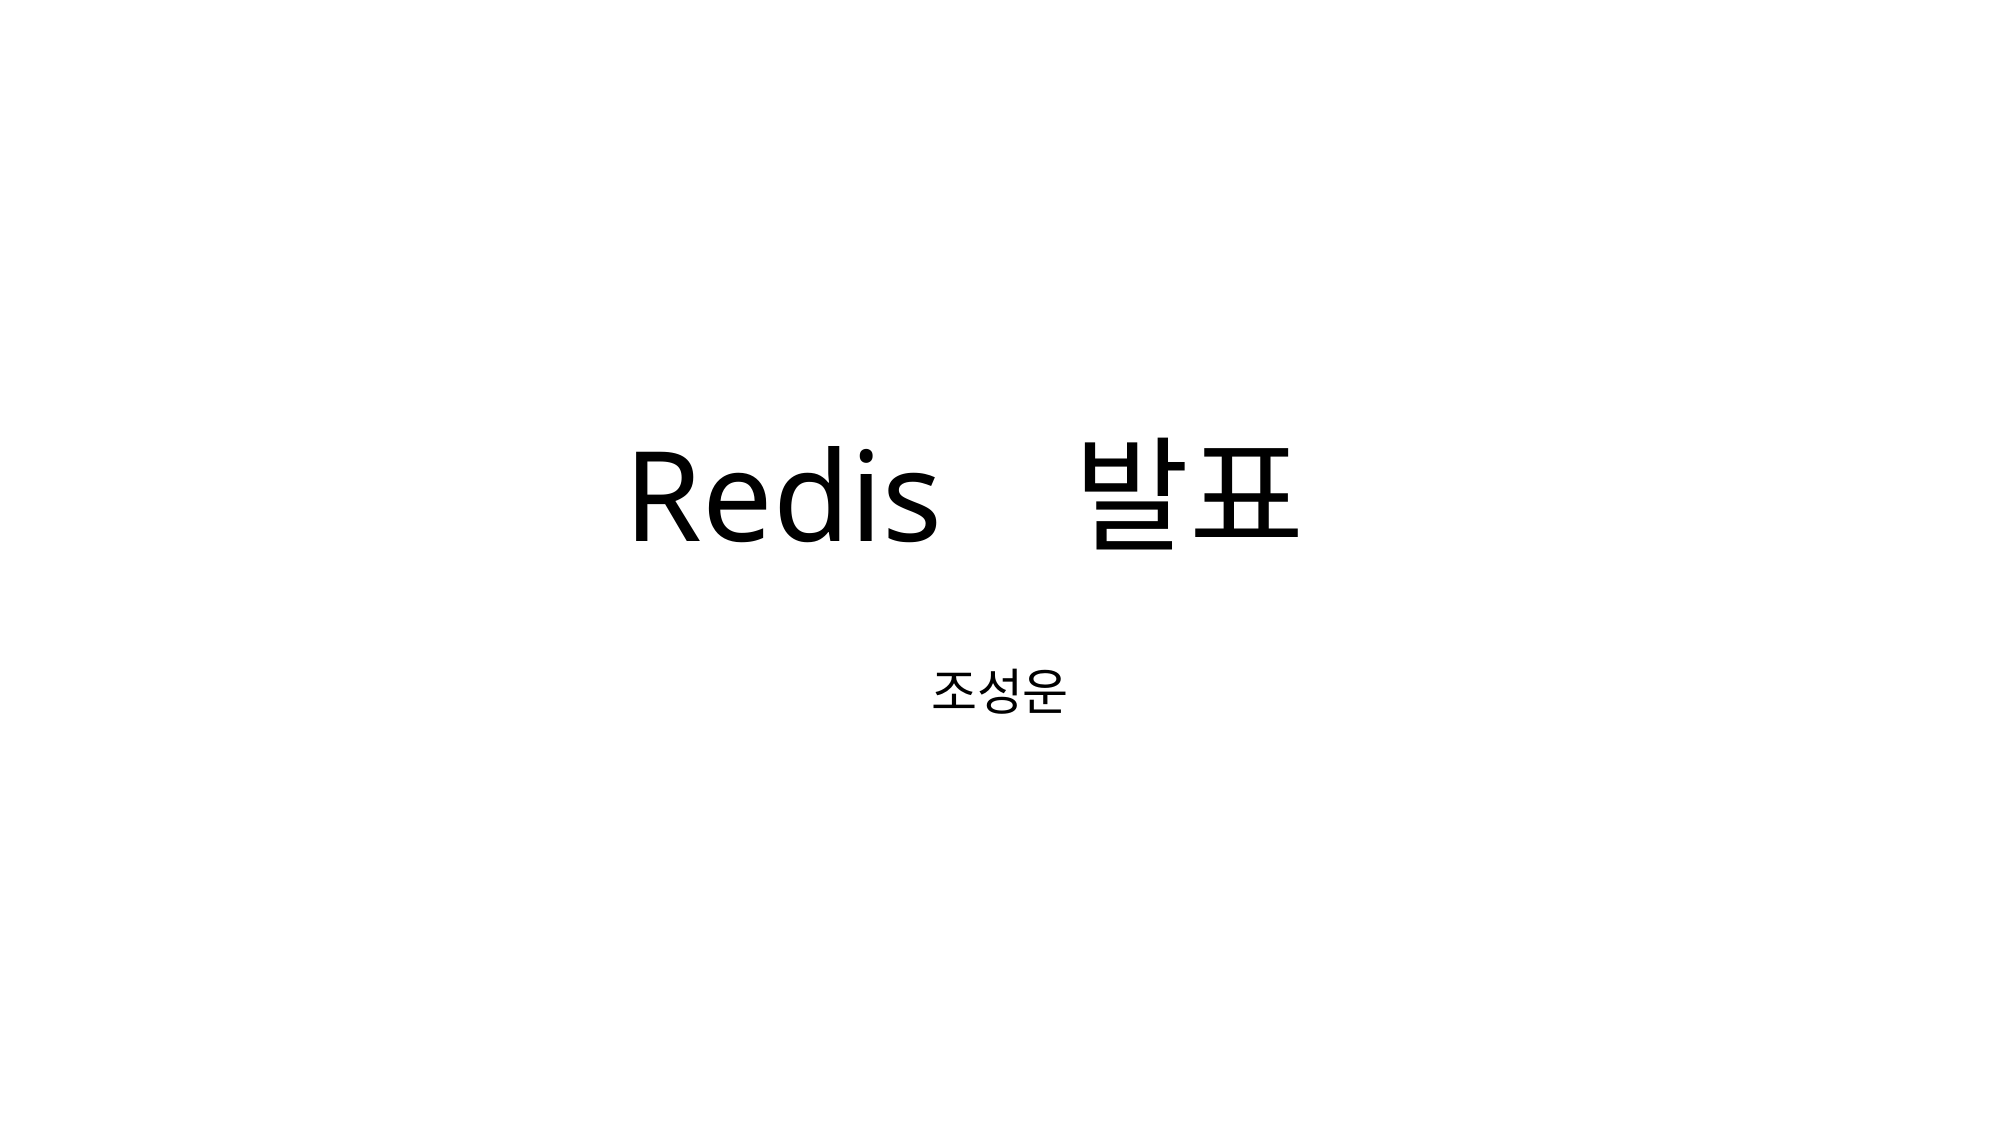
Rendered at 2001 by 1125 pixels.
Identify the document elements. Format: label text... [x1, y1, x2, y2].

subtitle 조성운 [819, 660, 1181, 808]
title Redis 발표 [249, 184, 1750, 576]
